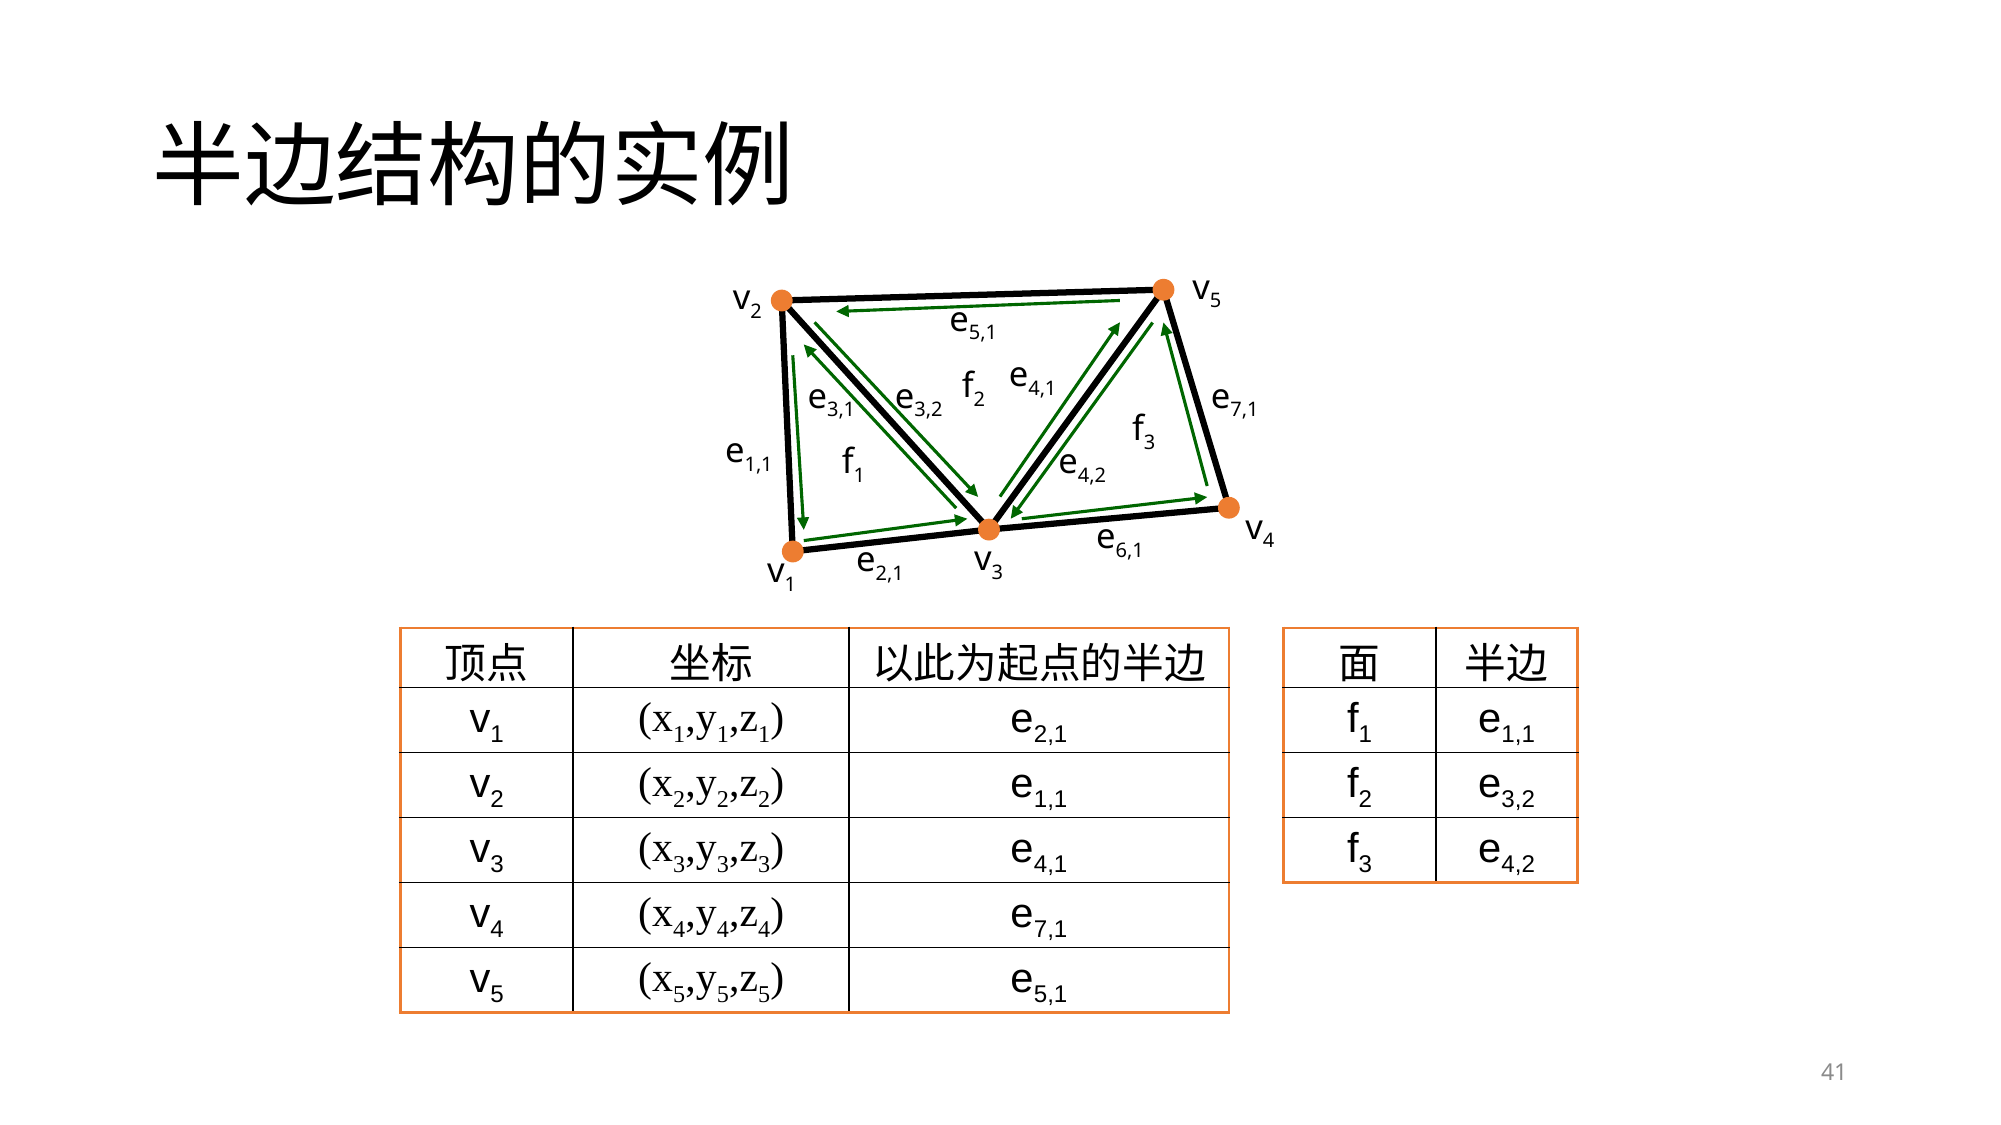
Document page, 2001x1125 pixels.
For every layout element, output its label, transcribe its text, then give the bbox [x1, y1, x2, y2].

table_cell (x5,y5,z5) [574, 948, 848, 1011]
table_cell f2 [1285, 753, 1435, 817]
table_cell (x3,y3,z3) [574, 818, 848, 882]
table_cell (x1,y1,z1) [574, 688, 848, 752]
table_header 半边 [1437, 629, 1576, 687]
table_cell f1 [1285, 688, 1435, 752]
table_header 顶点 [402, 629, 572, 687]
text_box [705, 257, 1293, 598]
table_header 坐标 [574, 629, 848, 687]
title 半边结构的实例 [137, 59, 1863, 278]
table_cell (x4,y4,z4) [574, 883, 848, 947]
table_header 面 [1285, 629, 1435, 687]
table_cell e5,1 [850, 948, 1228, 1011]
table_cell e4,2 [1437, 818, 1576, 881]
table_cell e3,2 [1437, 753, 1576, 817]
table_cell e2,1 [850, 688, 1228, 752]
table_header 以此为起点的半边 [850, 629, 1228, 687]
table_cell f3 [1285, 818, 1435, 881]
table_cell v2 [402, 753, 572, 817]
table_cell e7,1 [850, 883, 1228, 947]
table_cell v1 [402, 688, 572, 752]
slide_number 41 [1412, 1042, 1863, 1103]
table_cell v3 [402, 818, 572, 882]
table_cell (x2,y2,z2) [574, 753, 848, 817]
table_cell v5 [402, 948, 572, 1011]
table_cell v4 [402, 883, 572, 947]
table_cell e4,1 [850, 818, 1228, 882]
table_cell e1,1 [850, 753, 1228, 817]
table_cell e1,1 [1437, 688, 1576, 752]
